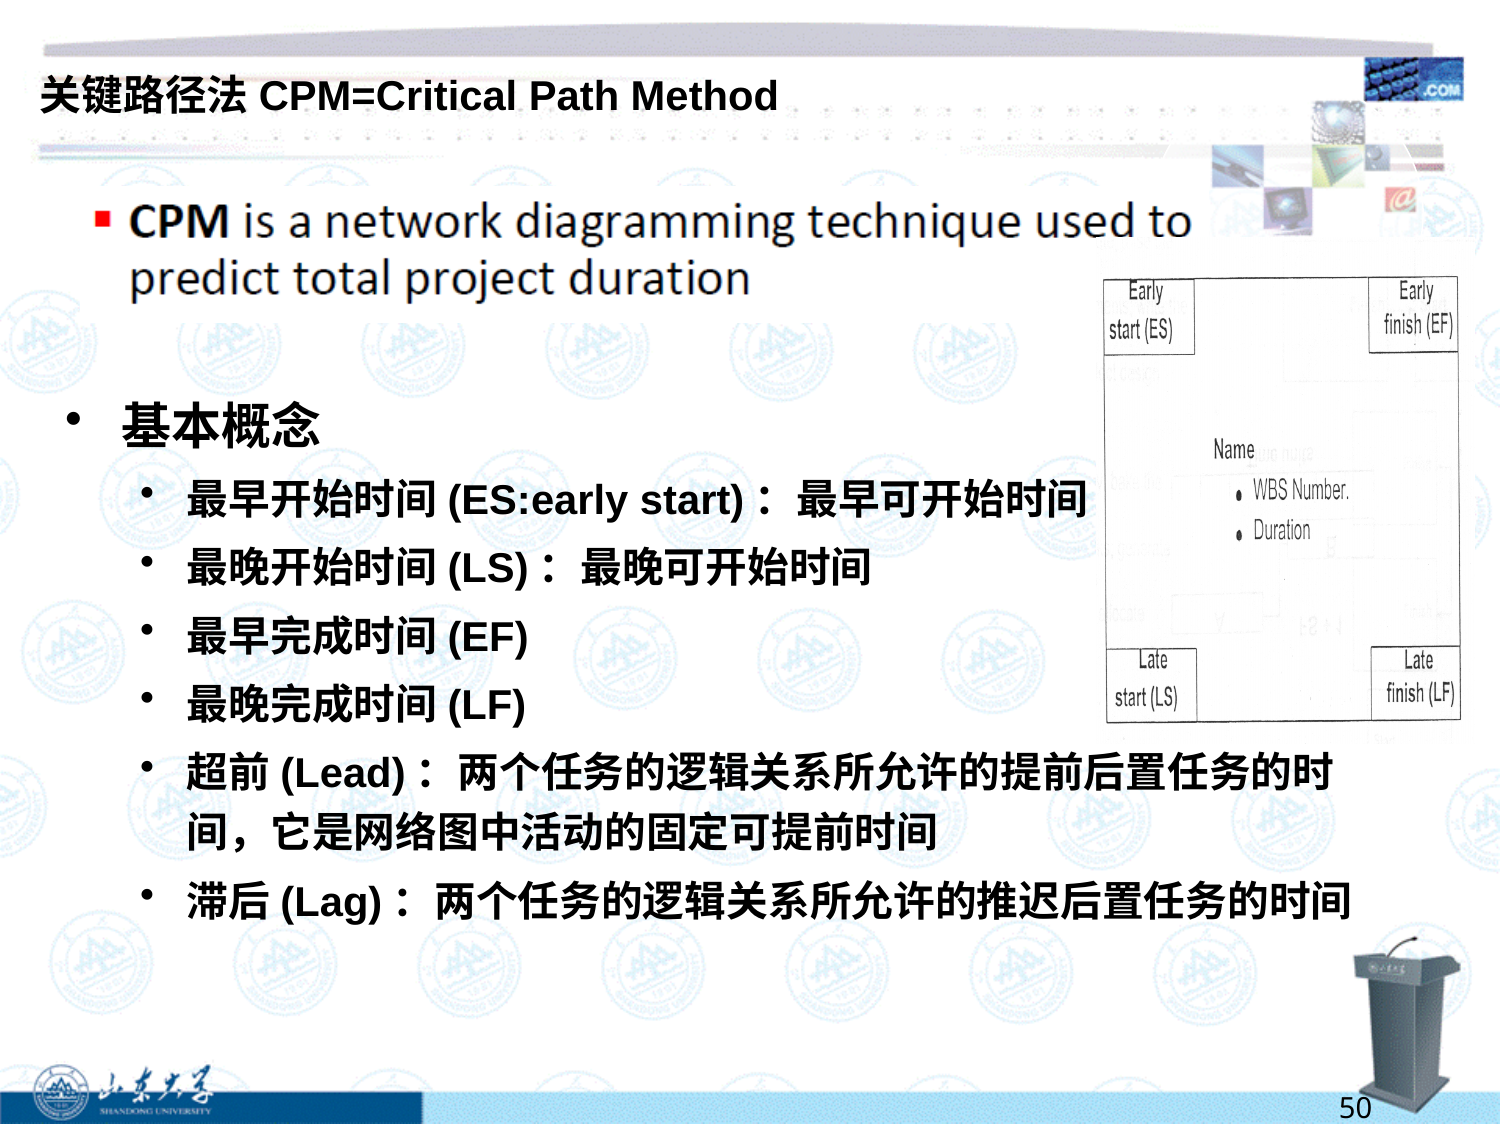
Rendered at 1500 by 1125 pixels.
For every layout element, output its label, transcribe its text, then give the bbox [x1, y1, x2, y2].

title 关键路径法CPM=Critical Path Method [24, 31, 1500, 156]
picture [0, 1, 1500, 1124]
slide_number 50 [1074, 1082, 1388, 1125]
list 基本概念 最早开始时间(ES:early start)：最早可开始时间 最晚开始时间(LS)：最晚可开始时间 最早完成时间(EF) 最晚完成时间(LF) 超前(Lead)：两个任务的逻辑关系所允许的提前后置任务的时间，它是网络图中活动的固定可提前时间 滞后(Lag)：两个任务的逻辑关系所允许的推迟后置任务的时间 [50, 375, 1388, 950]
slide_number 65 [1156, 156, 1422, 237]
